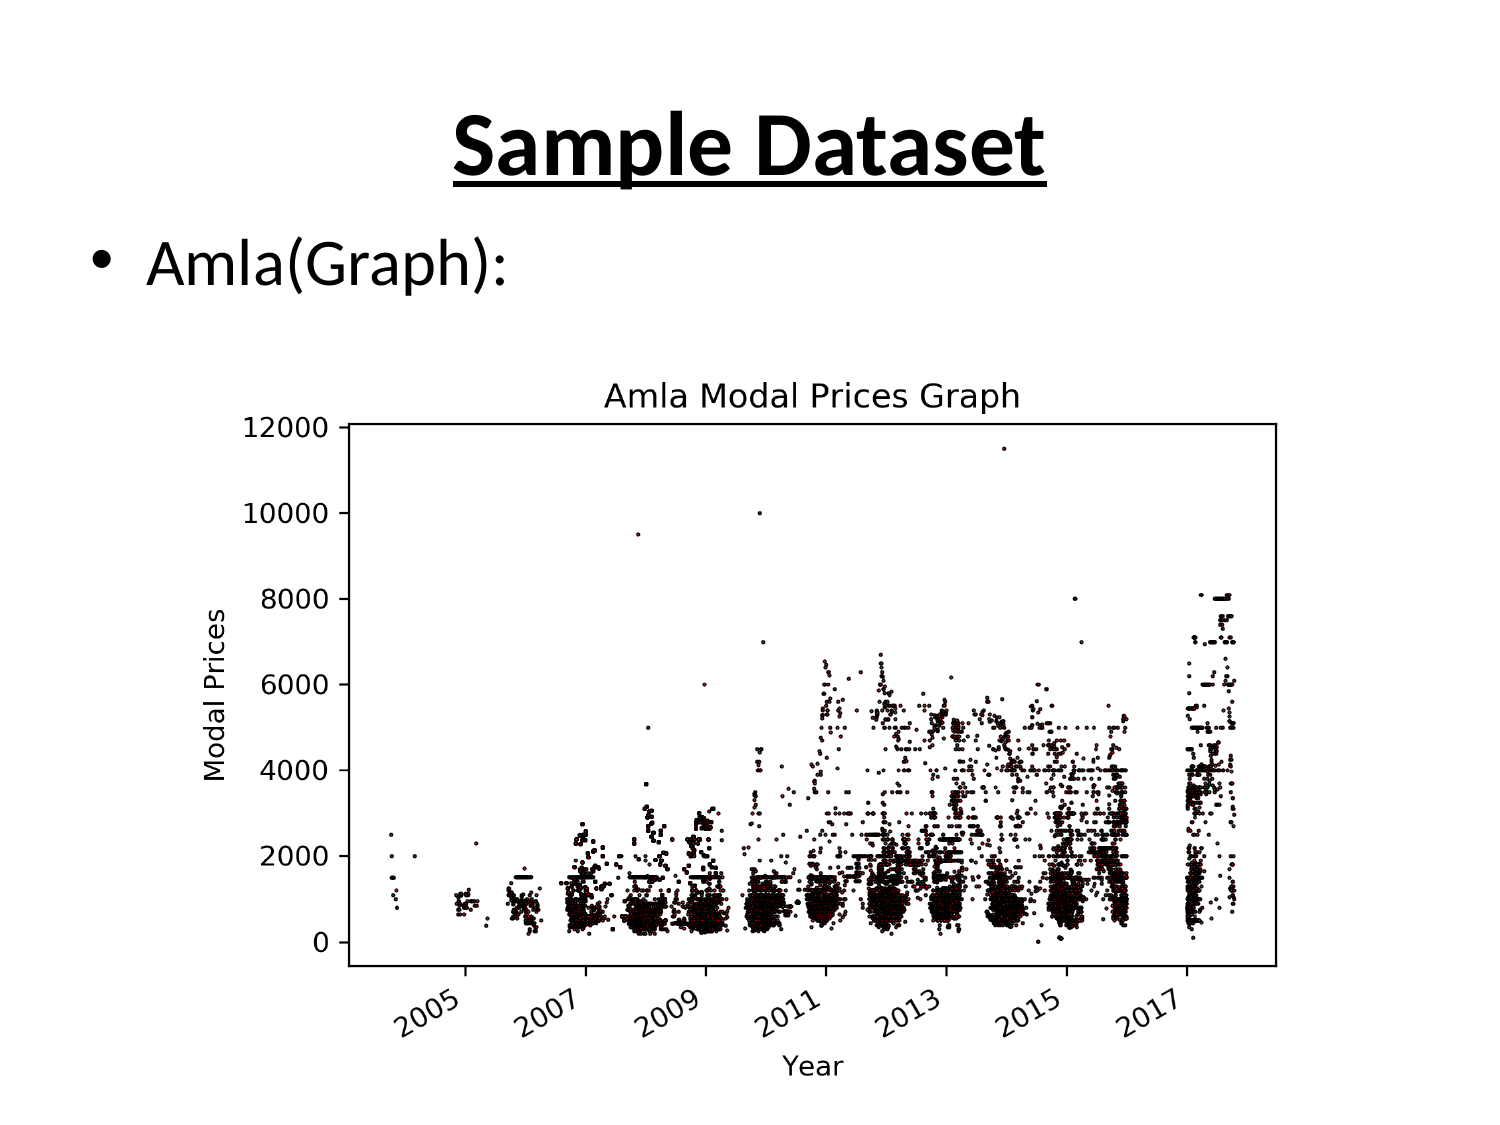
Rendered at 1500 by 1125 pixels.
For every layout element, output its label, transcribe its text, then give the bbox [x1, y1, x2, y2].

list Amla(Graph): [75, 210, 1425, 1079]
title Sample Dataset [75, 45, 1425, 210]
picture [198, 327, 1395, 1125]
